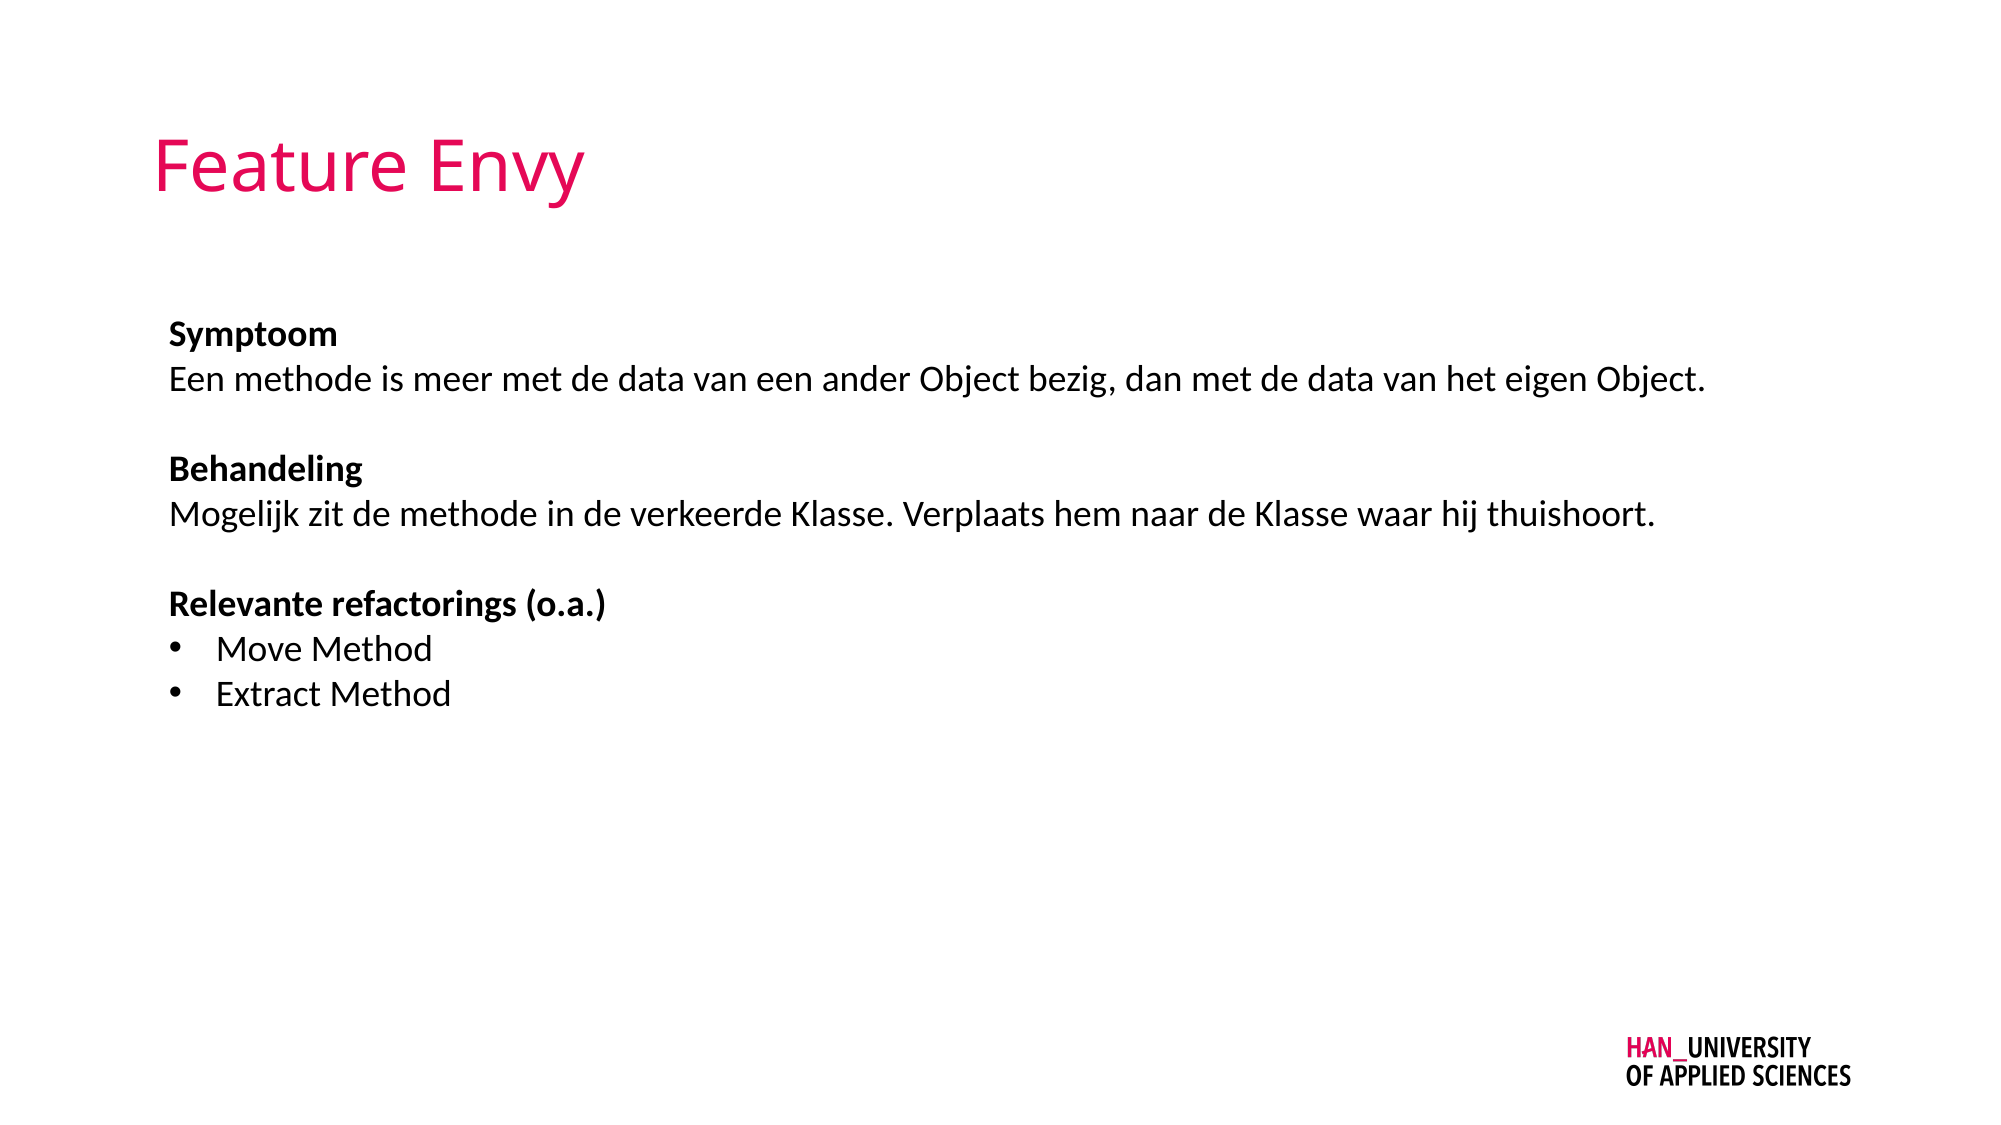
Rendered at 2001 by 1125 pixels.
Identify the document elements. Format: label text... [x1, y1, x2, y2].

picture [1620, 1016, 1877, 1125]
title Feature Envy [137, 59, 1863, 278]
text_box Symptoom Een methode is meer met de data van een ander Object bezig, dan met de data van het eigen Object. Behandeling Mogelijk zit de methode in de verkeerde Klasse. Verplaats hem naar de Klasse waar hij thuishoort. Relevante refactorings (o.a.) Move Method Extract Method [154, 302, 1892, 767]
